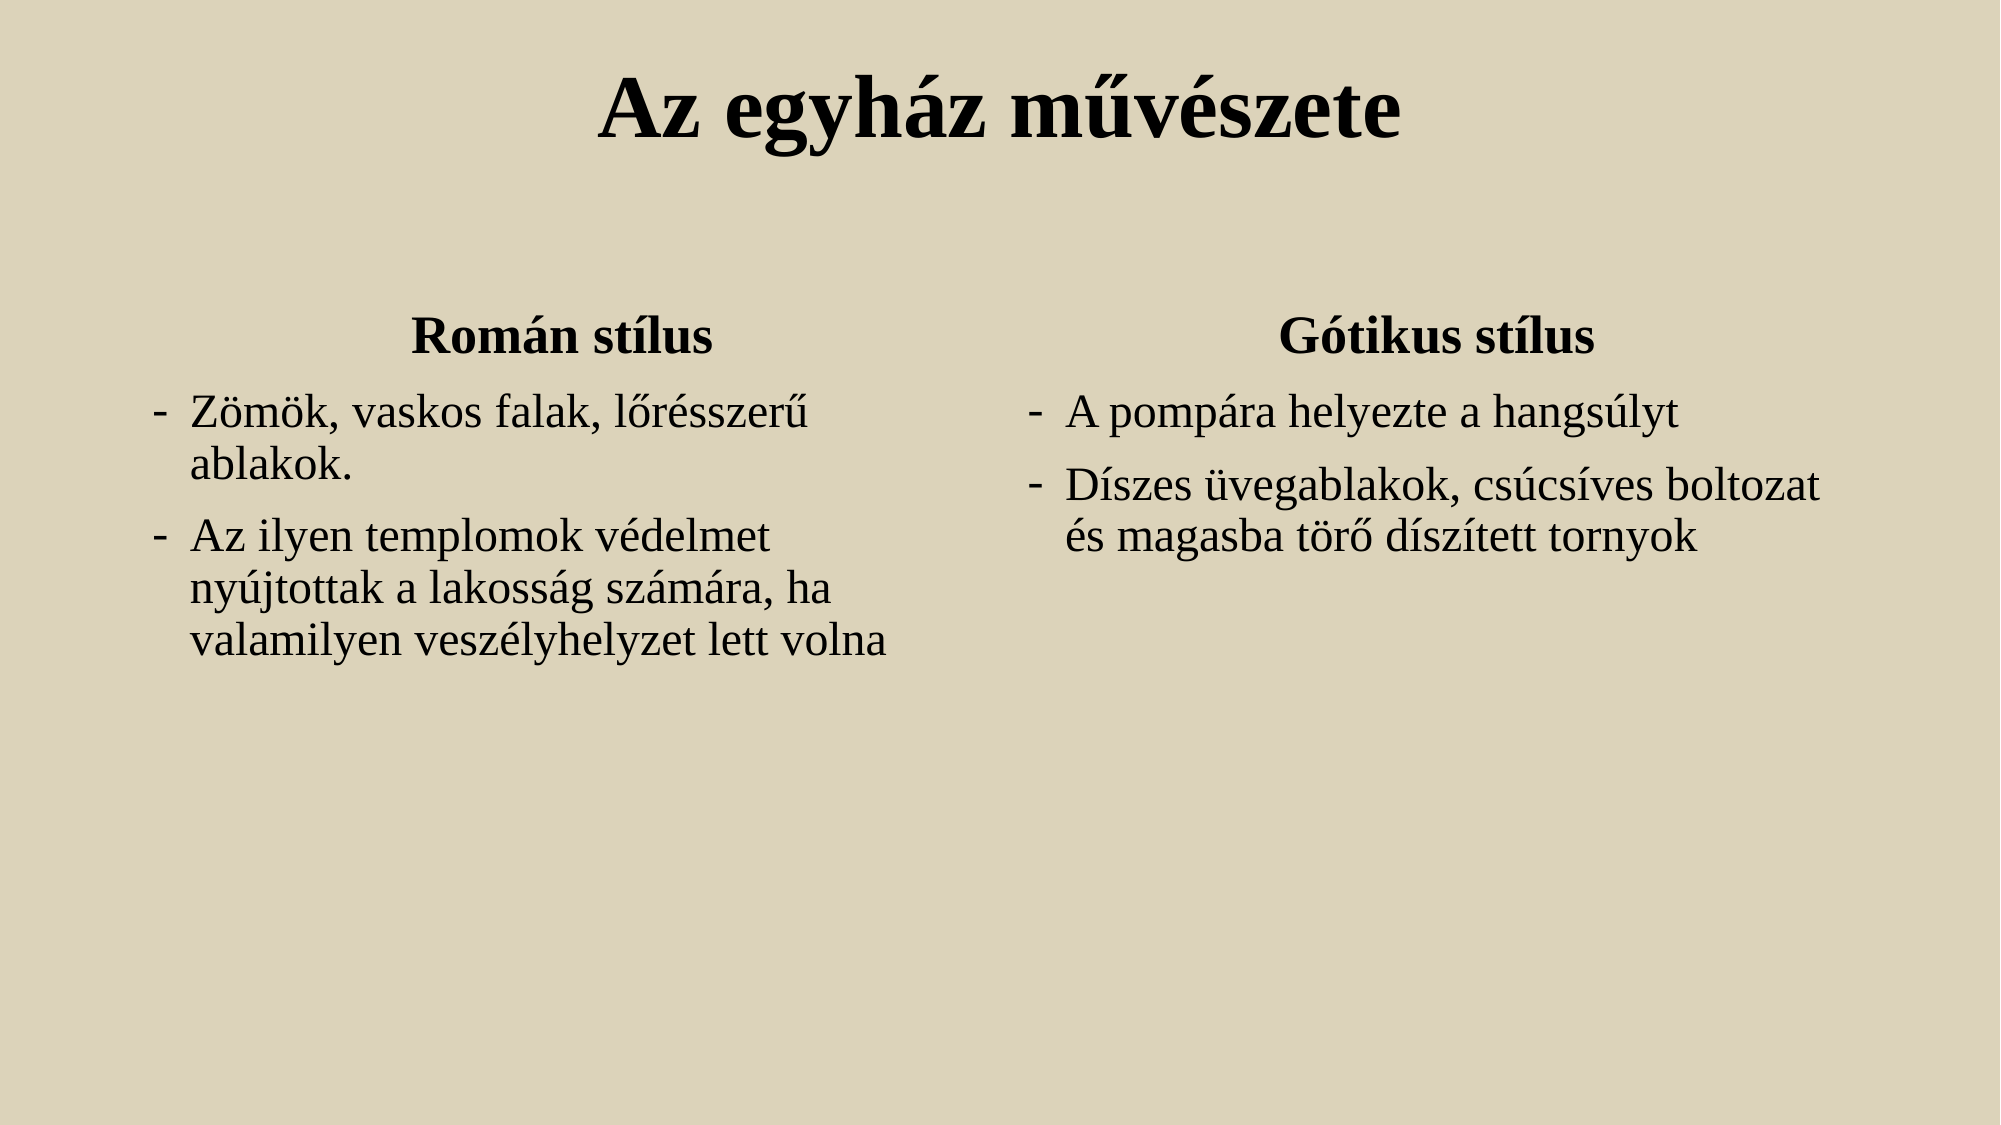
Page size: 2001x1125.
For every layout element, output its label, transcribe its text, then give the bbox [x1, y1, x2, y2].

list Román stílus Zömök, vaskos falak, lőrésszerű ablakok. Az ilyen templomok védelmet nyújtottak a lakosság számára, ha valamilyen veszélyhelyzet lett volna [137, 299, 988, 1014]
title Az egyház művészete [137, 0, 1863, 218]
list Gótikus stílus A pompára helyezte a hangsúlyt Díszes üvegablakok, csúcsíves boltozat és magasba törő díszített tornyok [1012, 299, 1863, 1014]
